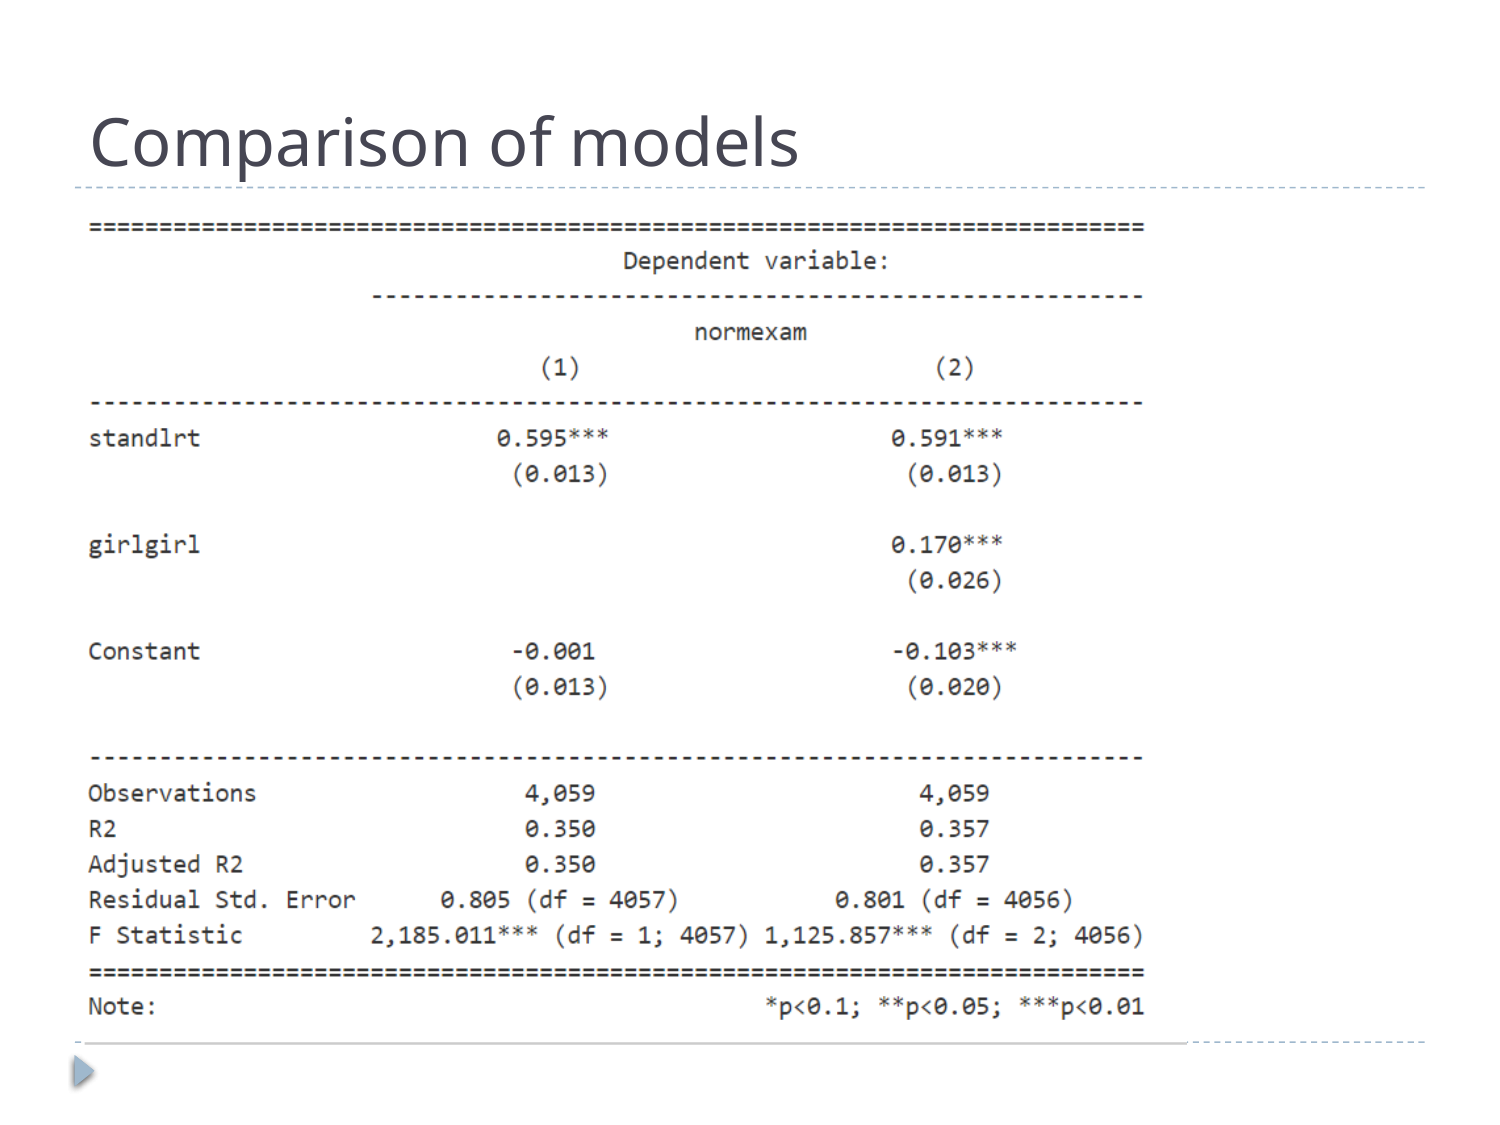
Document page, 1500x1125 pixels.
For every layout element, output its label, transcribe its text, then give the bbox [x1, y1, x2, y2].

title Comparison of models [75, 37, 1425, 188]
picture [84, 219, 1188, 1045]
